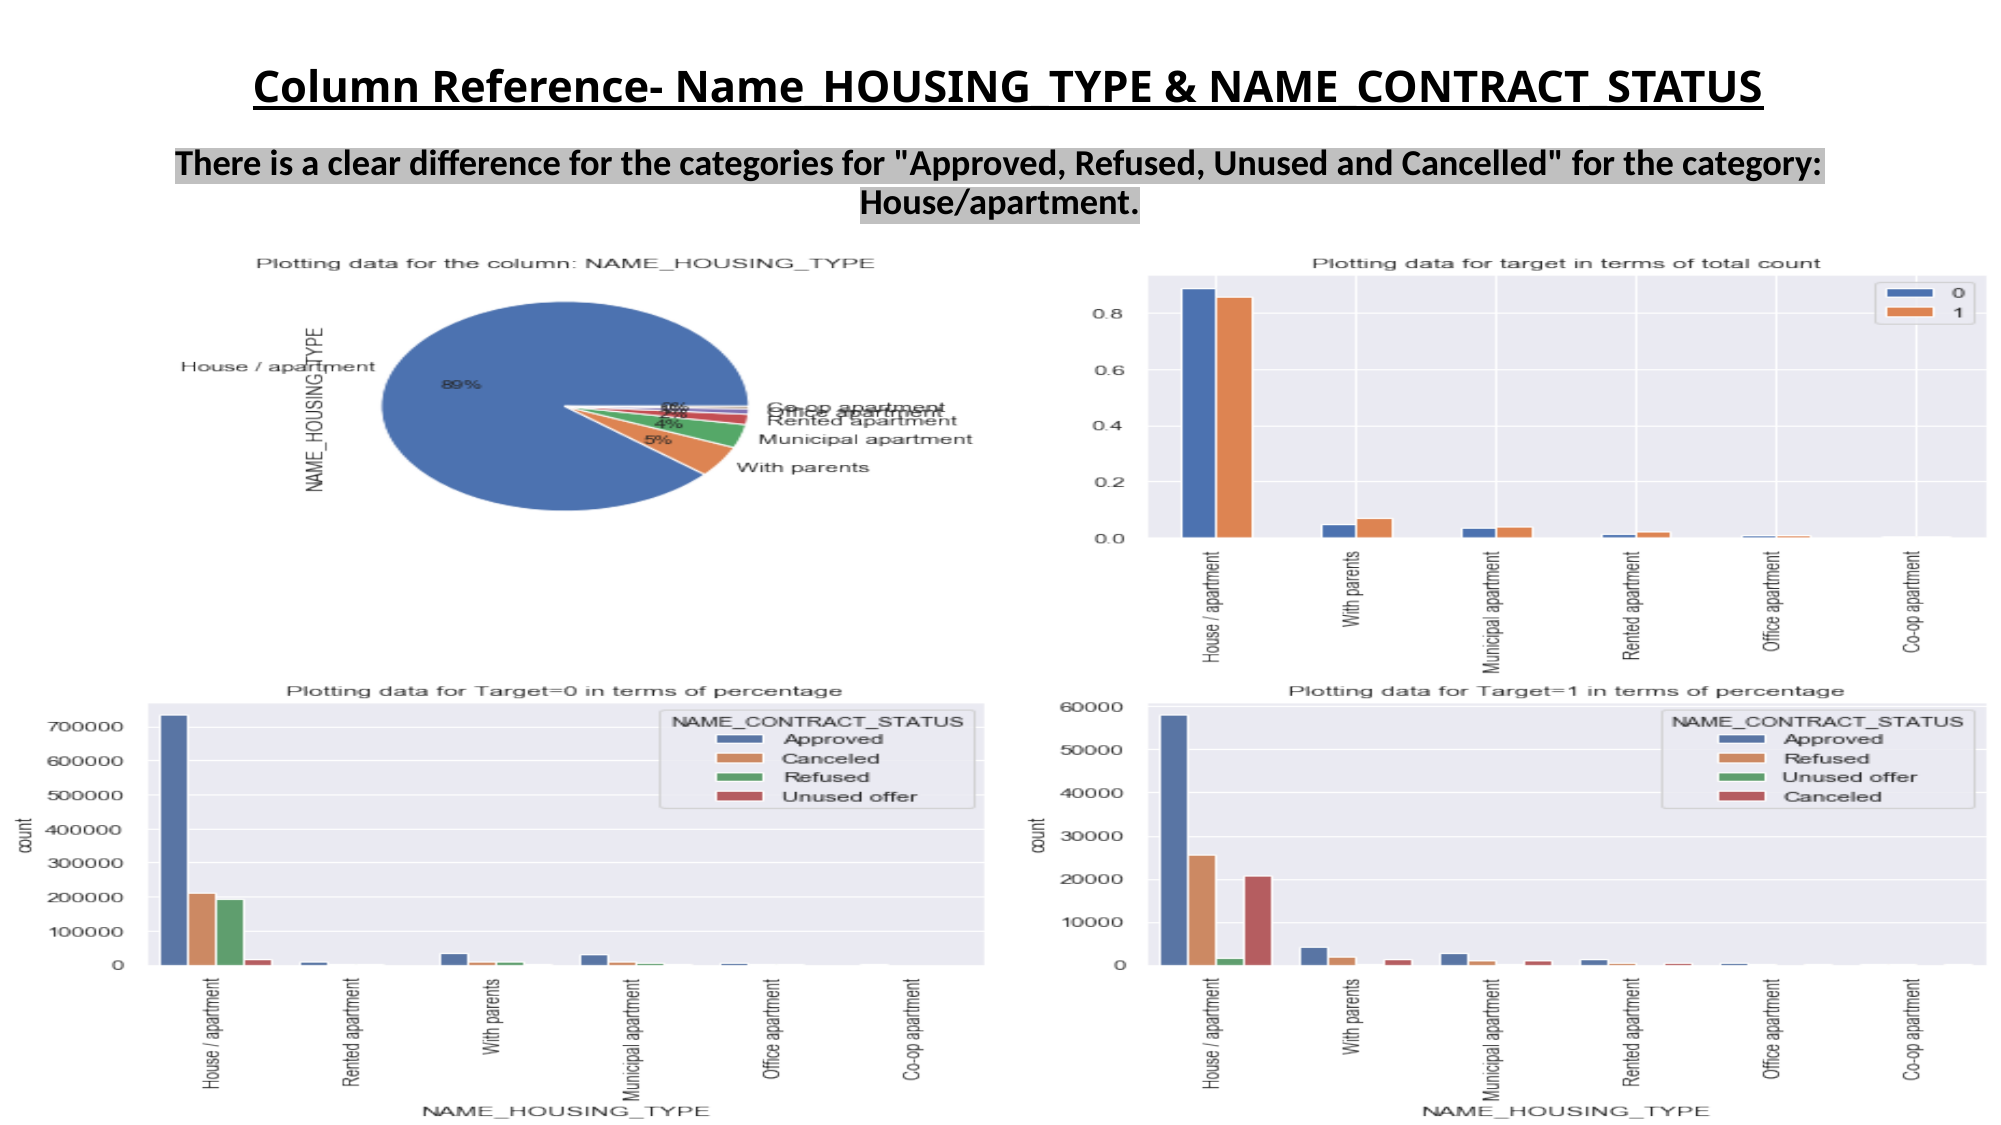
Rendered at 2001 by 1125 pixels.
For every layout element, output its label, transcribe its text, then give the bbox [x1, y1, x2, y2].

picture [0, 250, 2000, 1125]
title Column Reference- Name_HOUSING_TYPE & NAME_CONTRACT_STATUS [137, 47, 1863, 117]
subtitle There is a clear difference for the categories for "Approved, Refused, Unused and Cancelled" for the category: House/apartment. [137, 136, 1863, 231]
